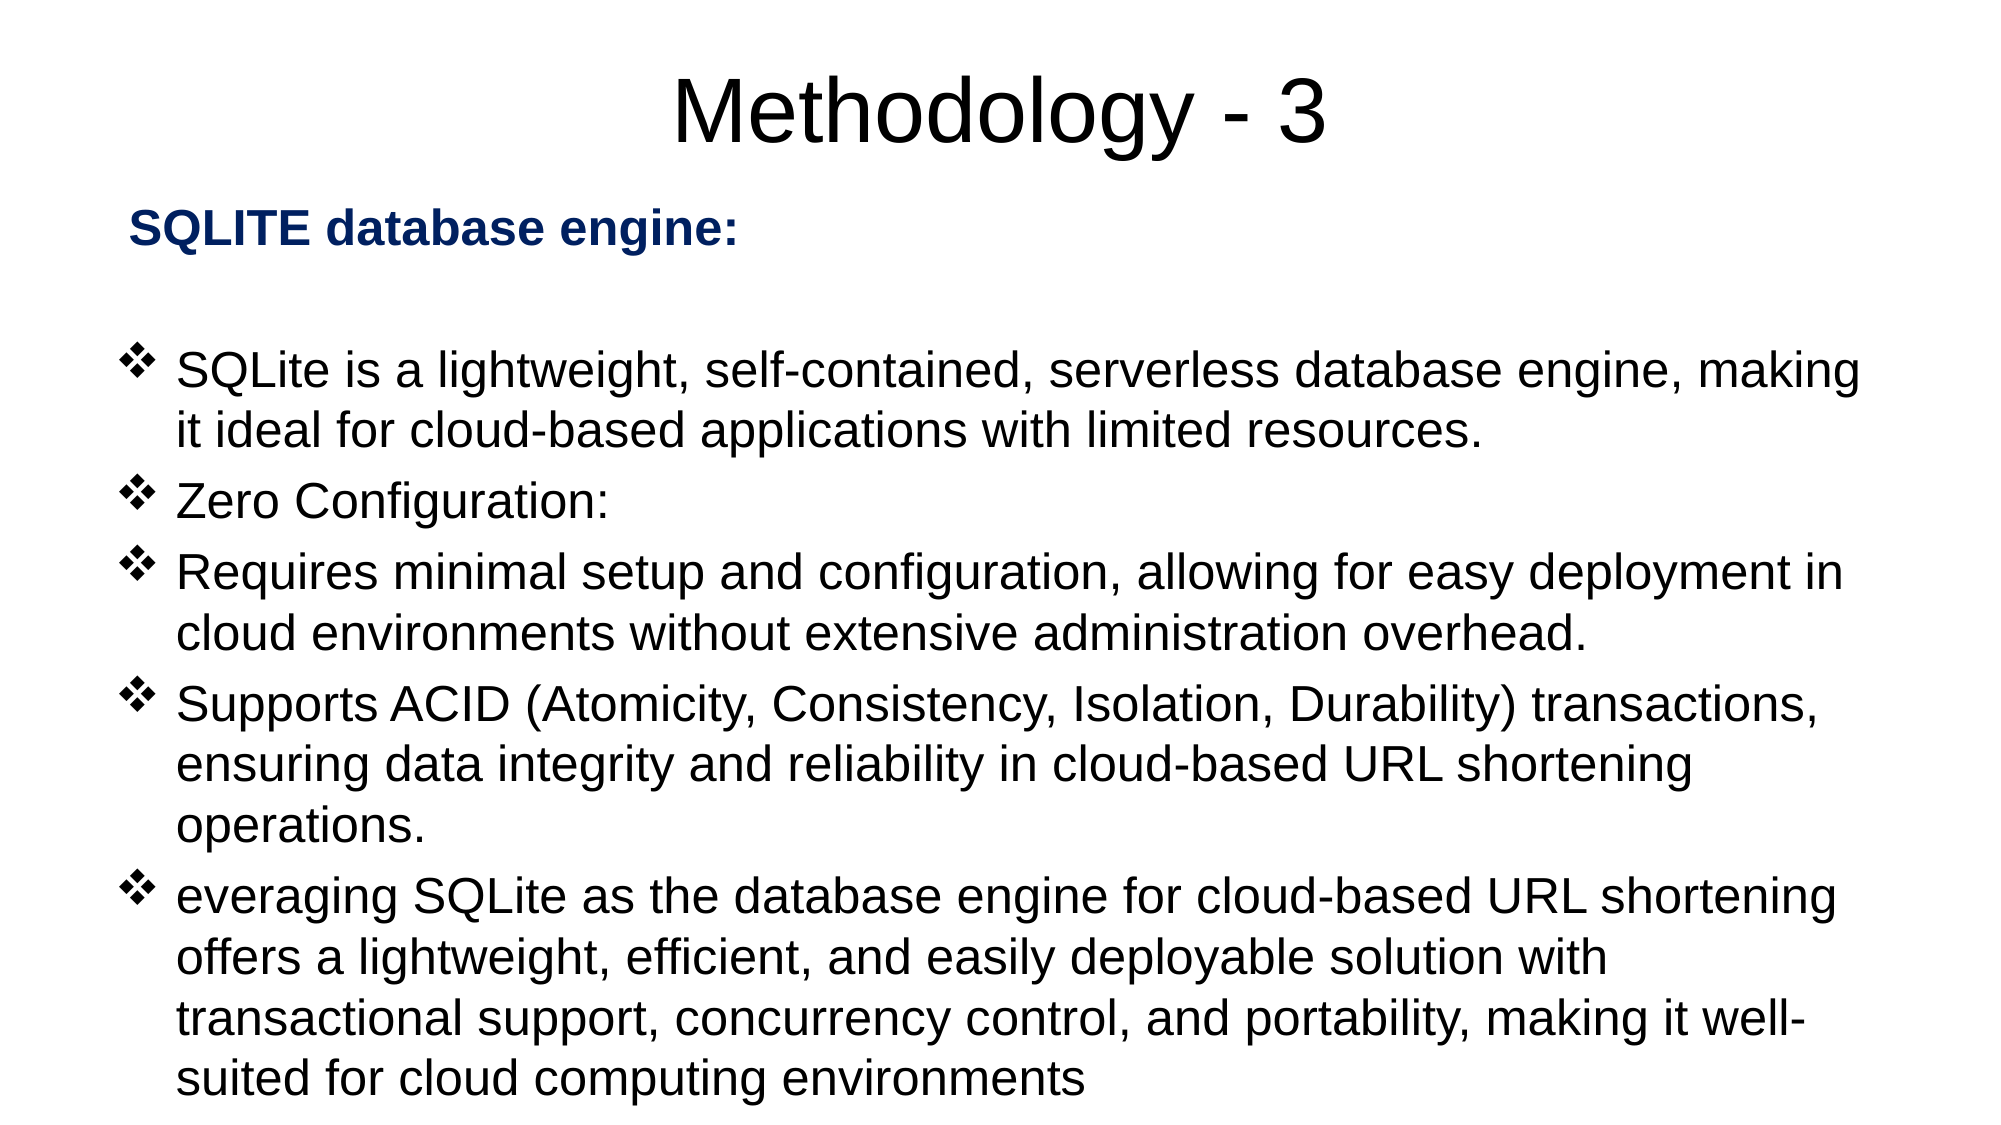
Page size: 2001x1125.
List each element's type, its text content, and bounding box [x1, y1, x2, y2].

title Methodology - 3 [99, 11, 1901, 186]
list SQLITE database engine: SQLite is a lightweight, self-contained, serverless database engine, making it ideal for cloud-based applications with limited resources. Zero Configuration: Requires minimal setup and configuration, allowing for easy deployment in cloud environments without extensive administration overhead. Supports ACID (Atomicity, Consistency, Isolation, Durability) transactions, ensuring data integrity and reliability in cloud-based URL shortening operations. everaging SQLite as the database engine for cloud-based URL shortening offers a lightweight, efficient, and easily deployable solution with transactional support, concurrency control, and portability, making it well-suited for cloud computing environments [99, 186, 1901, 1125]
